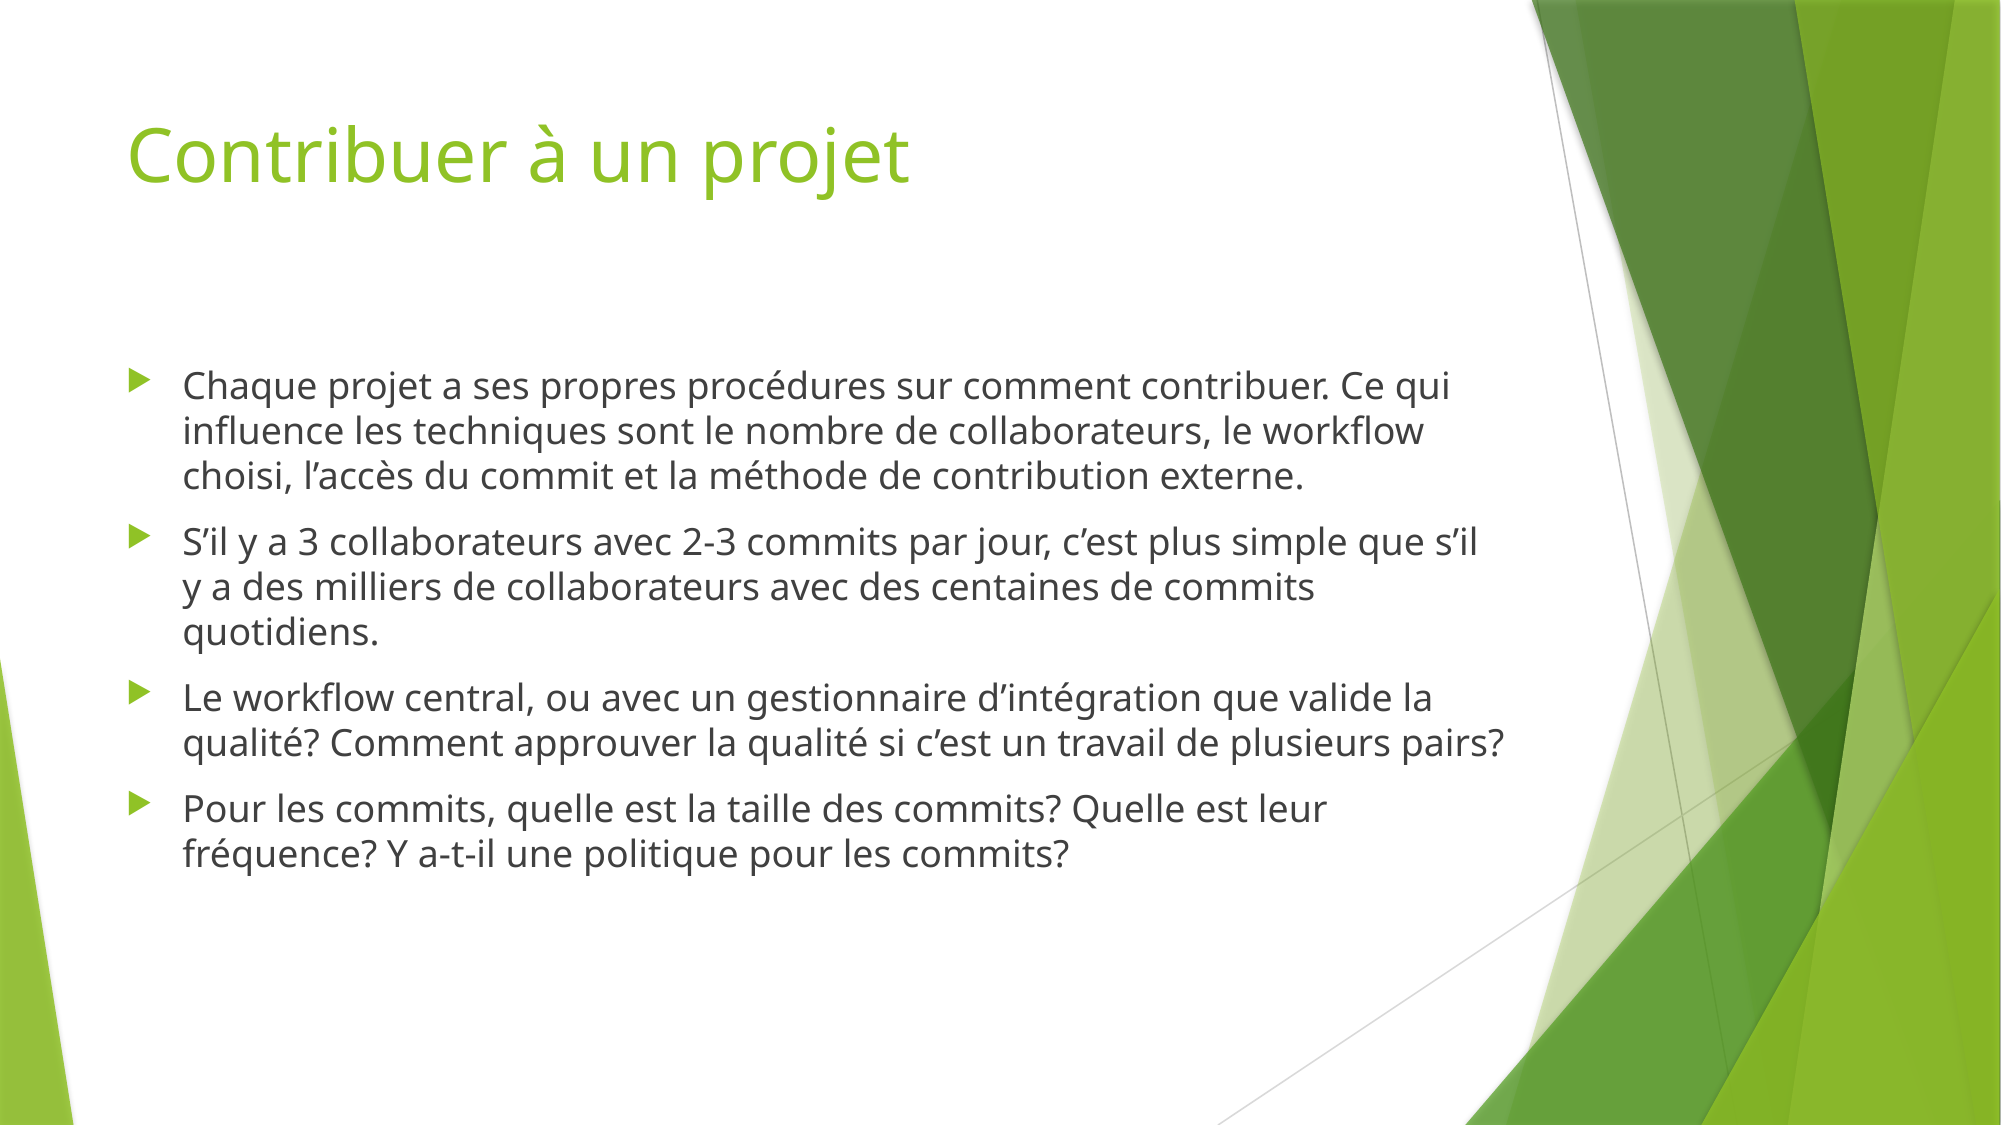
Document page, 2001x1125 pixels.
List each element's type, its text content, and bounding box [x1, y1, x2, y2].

list Chaque projet a ses propres procédures sur comment contribuer. Ce qui influence les techniques sont le nombre de collaborateurs, le workflow choisi, l’accès du commit et la méthode de contribution externe. S’il y a 3 collaborateurs avec 2-3 commits par jour, c’est plus simple que s’il y a des milliers de collaborateurs avec des centaines de commits quotidiens. Le workflow central, ou avec un gestionnaire d’intégration que valide la qualité? Comment approuver la qualité si c’est un travail de plusieurs pairs? Pour les commits, quelle est la taille des commits? Quelle est leur fréquence? Y a-t-il une politique pour les commits? [111, 354, 1522, 992]
title Contribuer à un projet [111, 99, 1522, 317]
